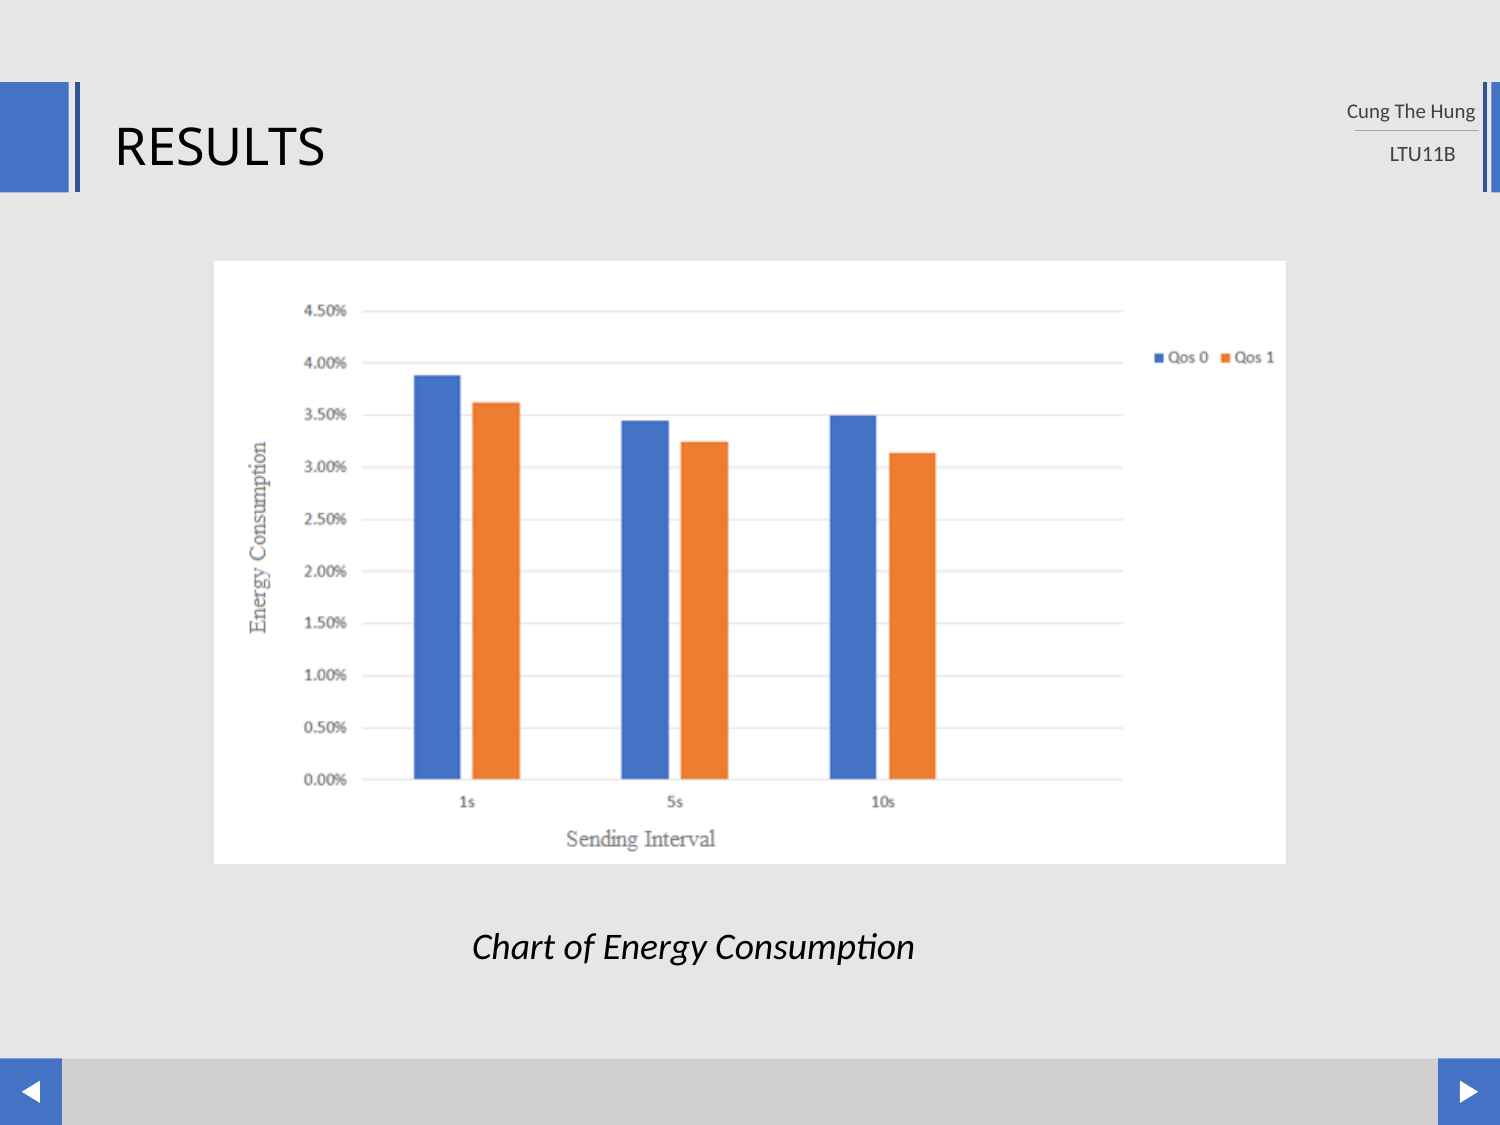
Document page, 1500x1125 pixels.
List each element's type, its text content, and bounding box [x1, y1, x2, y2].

text_box Chart of Energy Consumption [457, 914, 931, 975]
picture [214, 261, 1286, 864]
text_box RESULTS [100, 101, 1152, 179]
